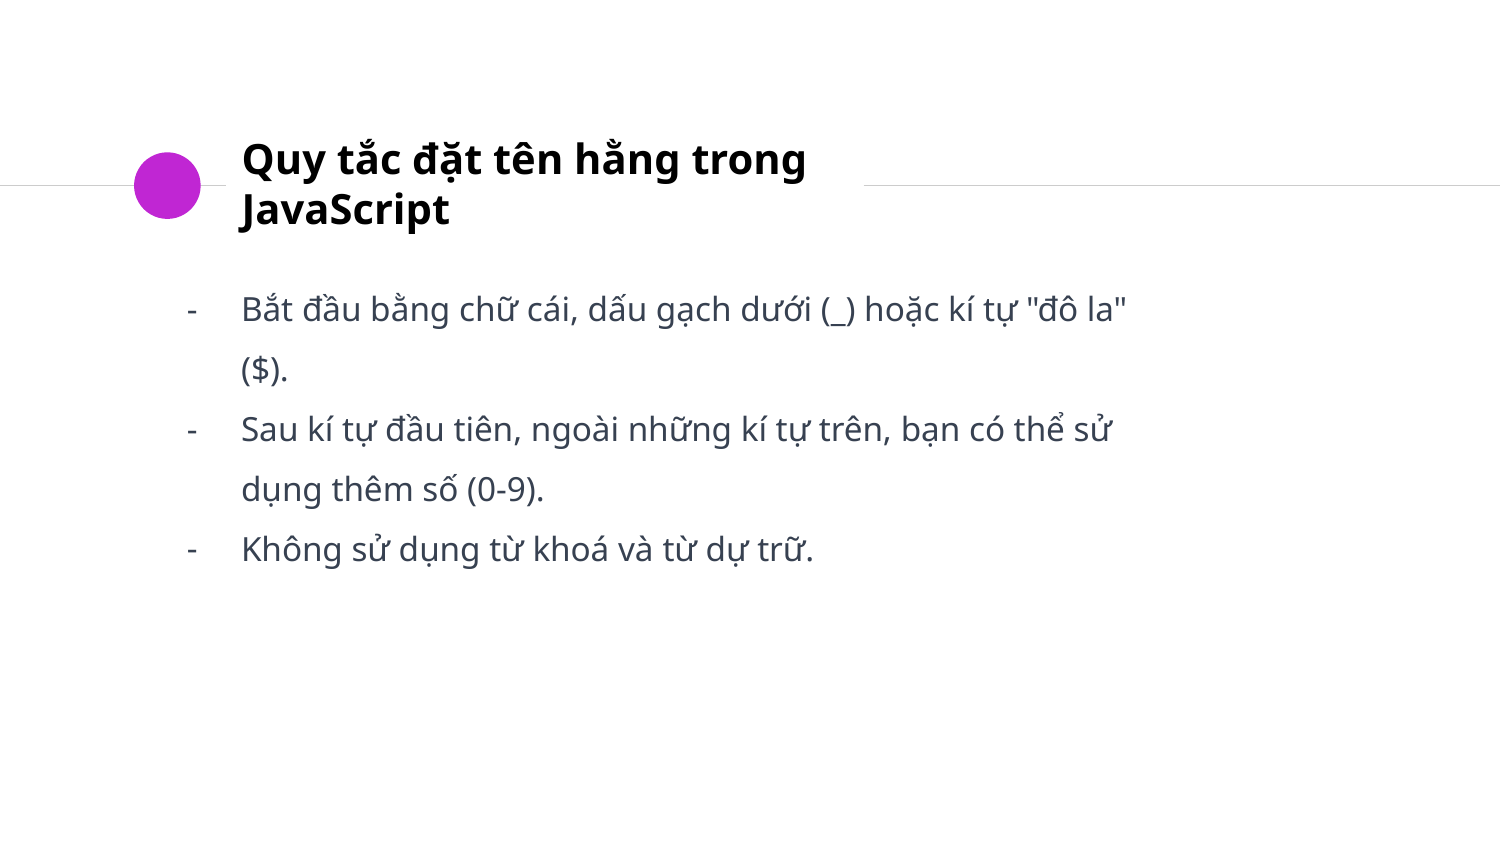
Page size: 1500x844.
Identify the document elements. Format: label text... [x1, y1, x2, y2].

list Bắt đầu bằng chữ cái, dấu gạch dưới (_) hoặc kí tự "đô la" ($). Sau kí tự đầu tiên, ngoài những kí tự trên, bạn có thể sử dụng thêm số (0-9). Không sử dụng từ khoá và từ dự trữ. [150, 253, 1239, 765]
title Quy tắc đặt tên hằng trong JavaScript [226, 146, 866, 219]
